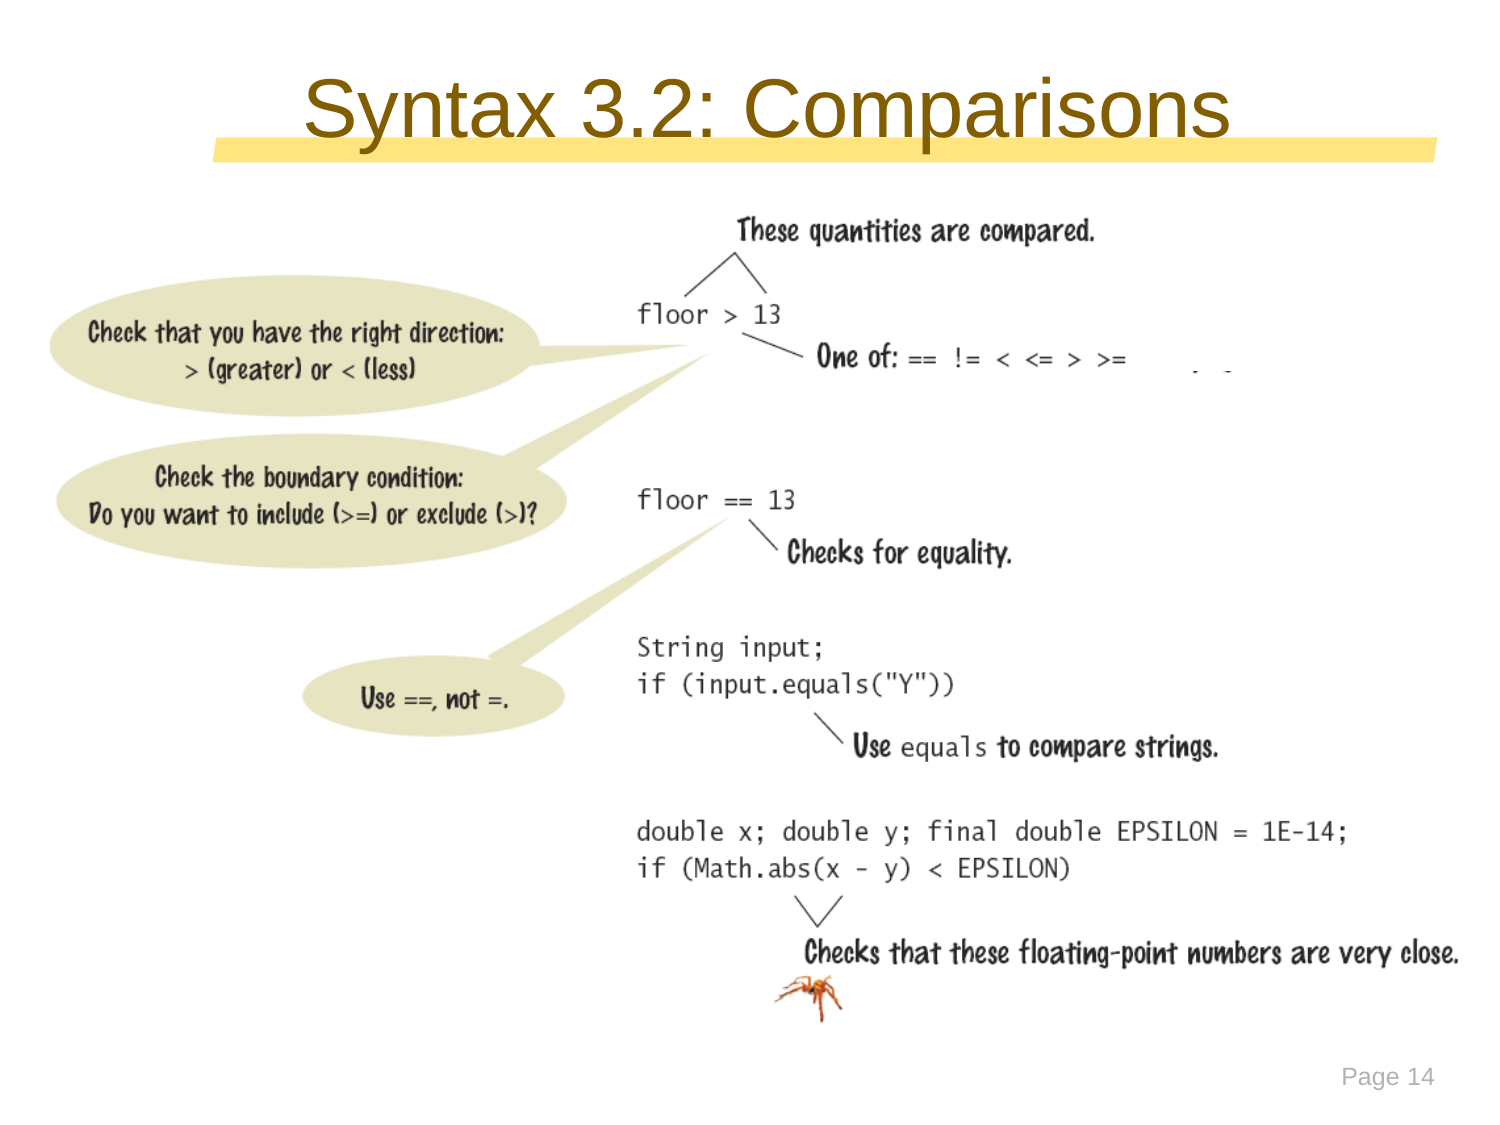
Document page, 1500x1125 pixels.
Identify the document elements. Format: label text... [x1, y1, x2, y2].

picture [49, 199, 1471, 1033]
title Syntax 3.2: Comparisons [287, 44, 1451, 163]
slide_number Page 14 [1187, 1050, 1450, 1100]
